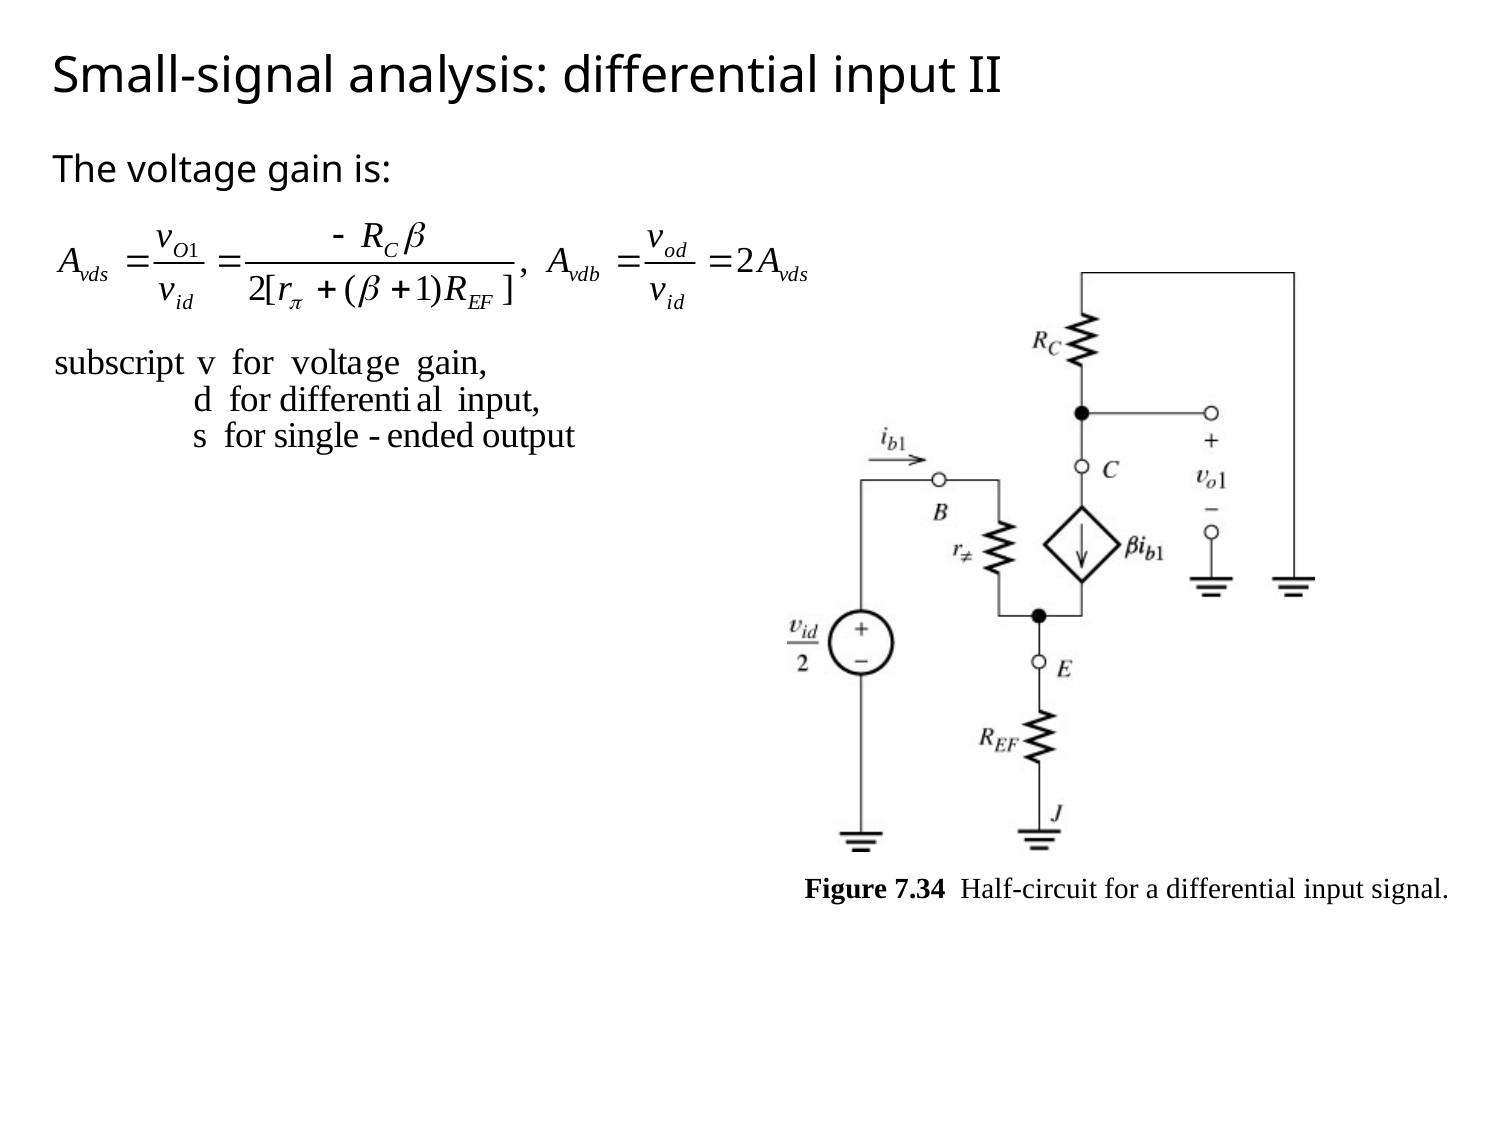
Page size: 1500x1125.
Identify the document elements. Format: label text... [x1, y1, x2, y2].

text_box The voltage gain is: [37, 137, 875, 517]
picture [787, 272, 1316, 853]
text_box Figure 7.34 Half-circuit for a differential input signal. [789, 861, 1465, 912]
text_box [49, 212, 814, 464]
text_box Small-signal analysis: differential input II [37, 12, 1480, 133]
